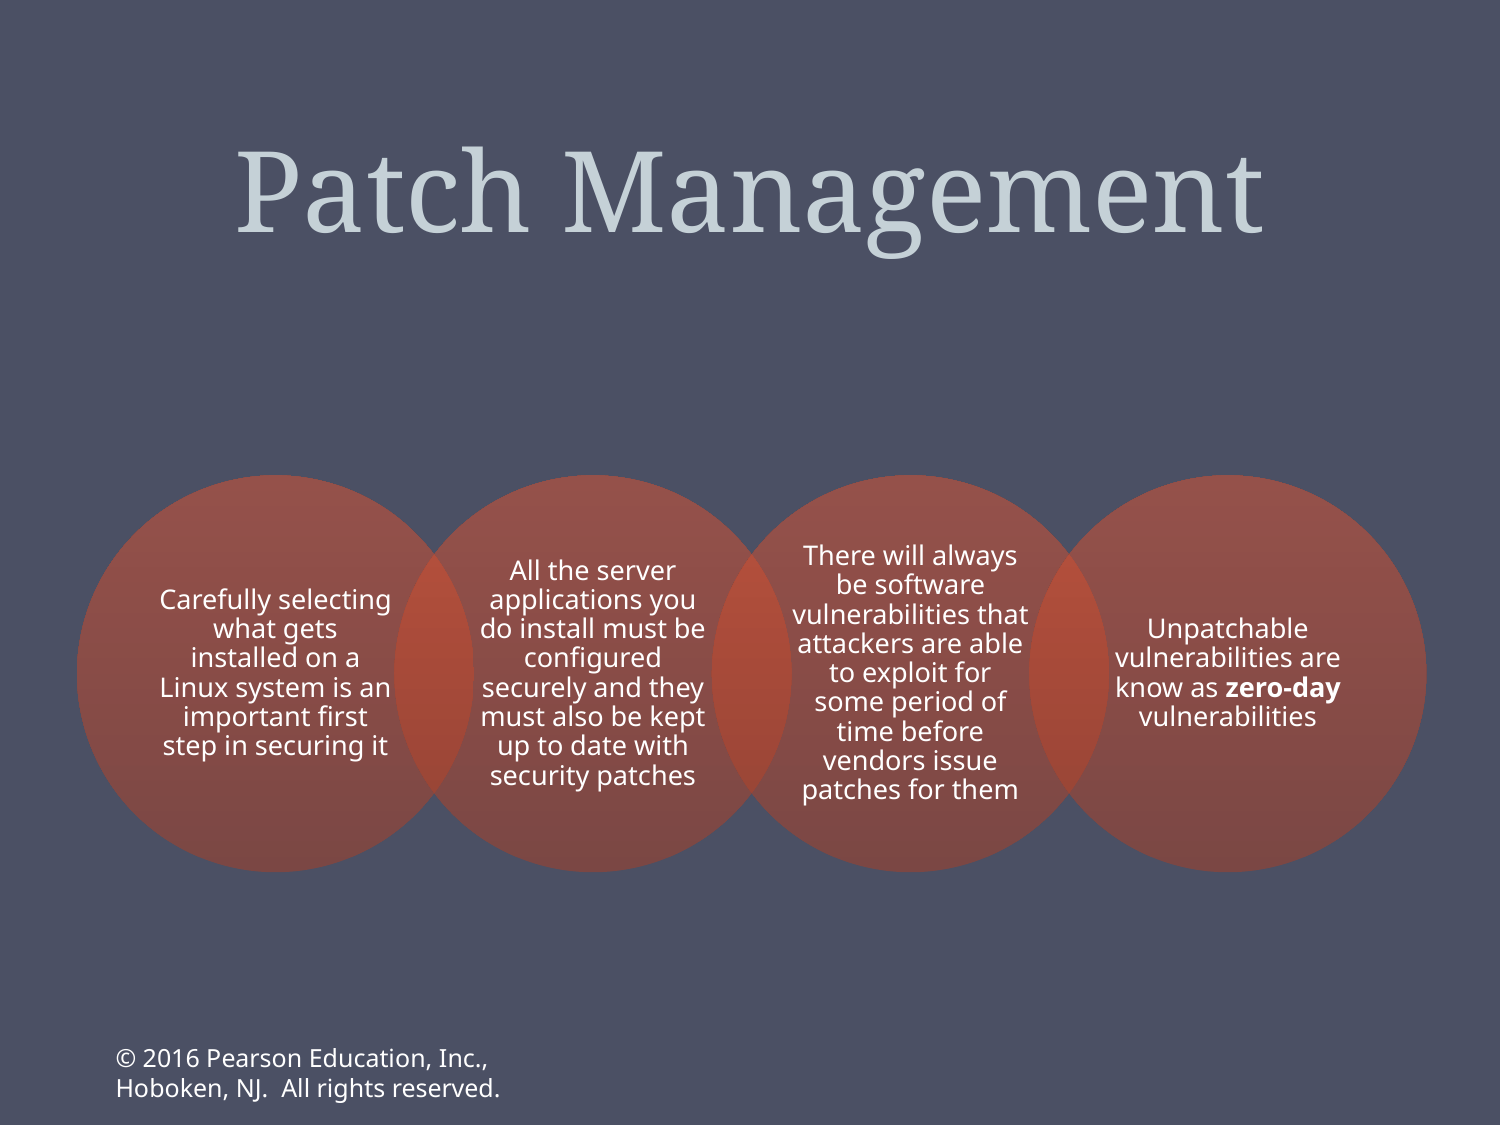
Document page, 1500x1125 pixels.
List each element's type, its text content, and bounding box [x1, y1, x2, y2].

footer © 2016 Pearson Education, Inc., Hoboken, NJ. All rights reserved. [108, 1077, 576, 1103]
title Patch Management [75, 0, 1425, 263]
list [76, 278, 1427, 1069]
